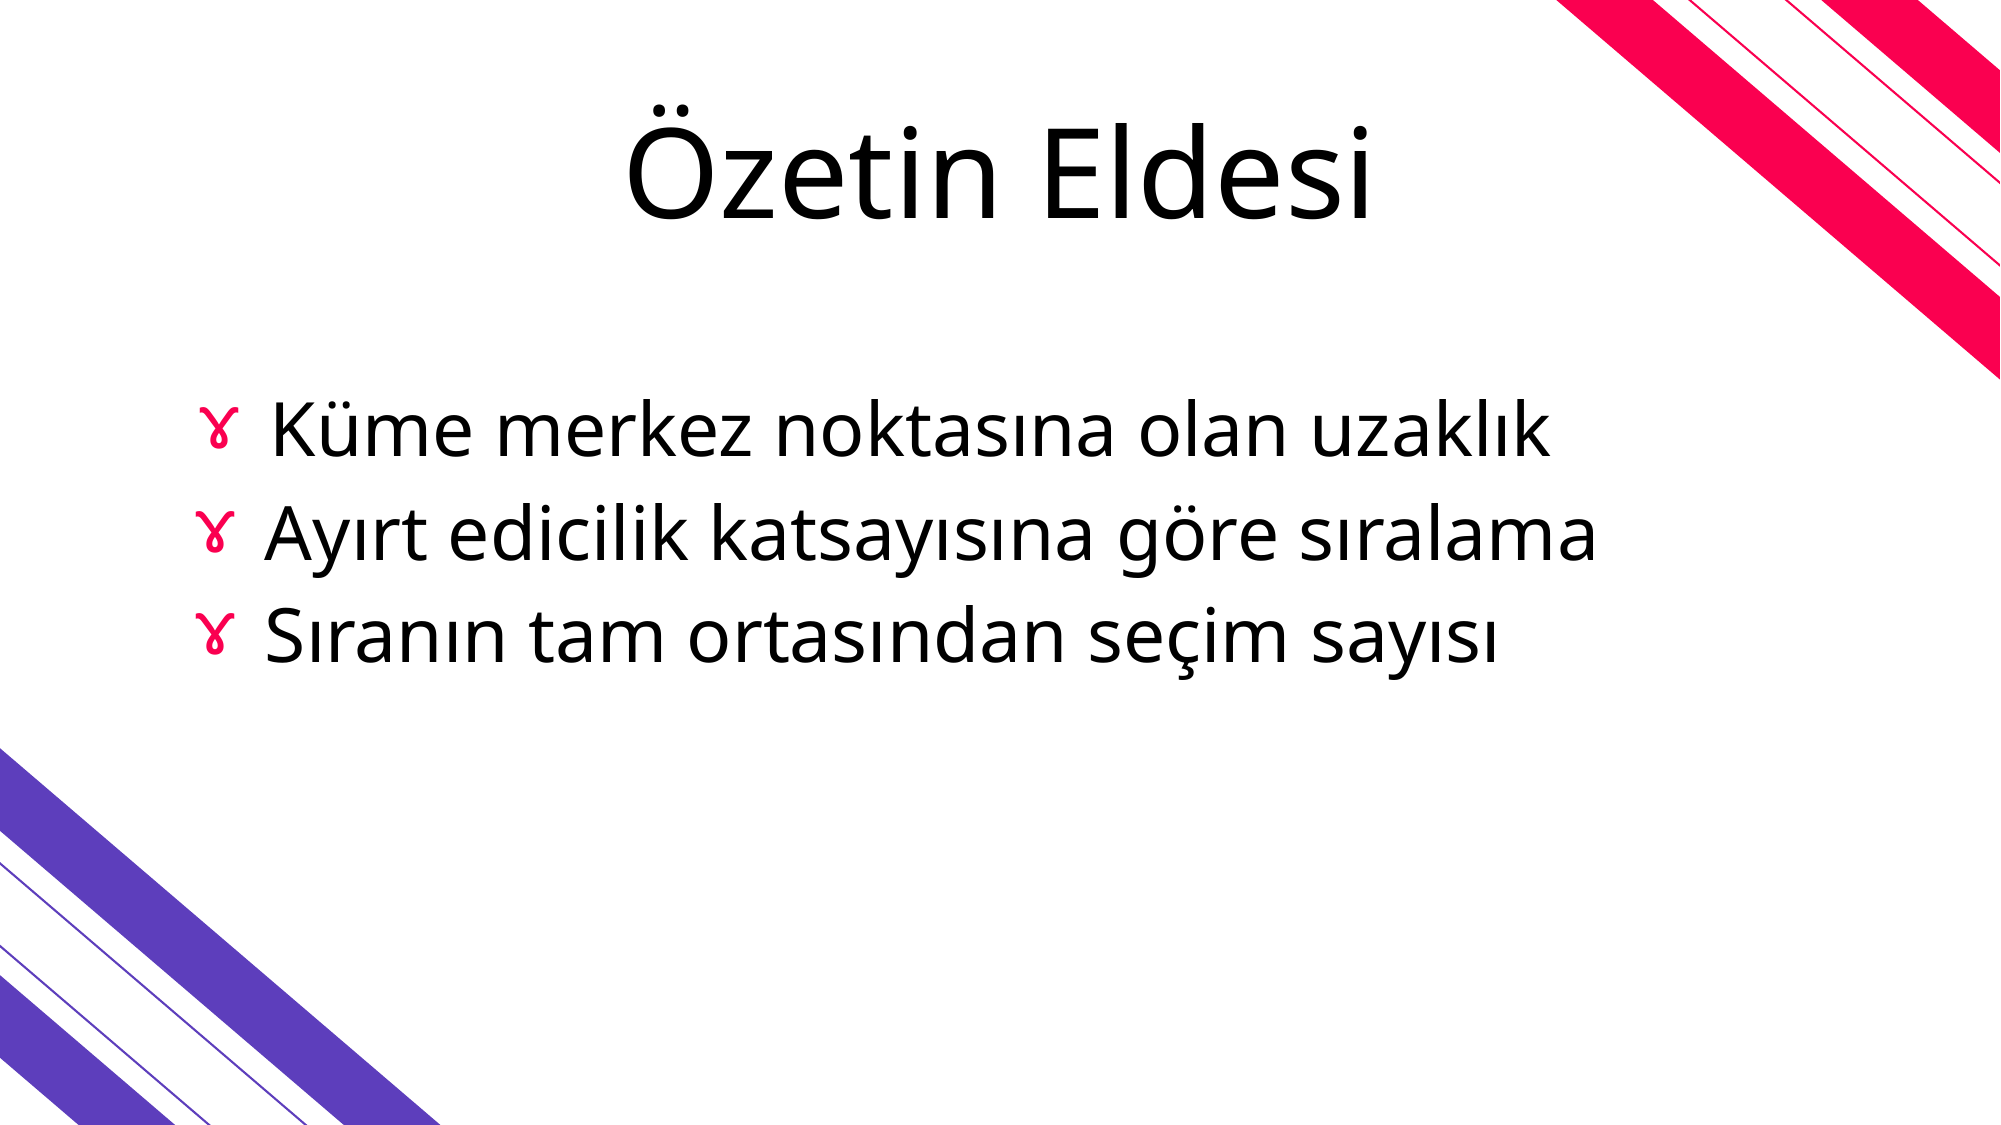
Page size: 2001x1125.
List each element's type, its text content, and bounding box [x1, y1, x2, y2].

text_box [0, 862, 308, 1125]
text_box ɤ [181, 571, 250, 679]
text_box [0, 746, 443, 1125]
text_box Ayırt edicilik katsayısına göre sıralama [249, 476, 1750, 578]
text_box ɤ [185, 365, 255, 473]
text_box [1819, 0, 2000, 155]
text_box [0, 973, 177, 1125]
text_box Küme merkez noktasına olan uzaklık [254, 372, 1755, 480]
text_box ɤ [181, 468, 250, 571]
text_box Sıranın tam ortasından seçim sayısı [249, 578, 1750, 686]
text_box [1554, 0, 1722, 57]
text_box [1750, 81, 2000, 381]
text_box [1688, 0, 2000, 267]
title Özetin Eldesi [249, 57, 1750, 253]
